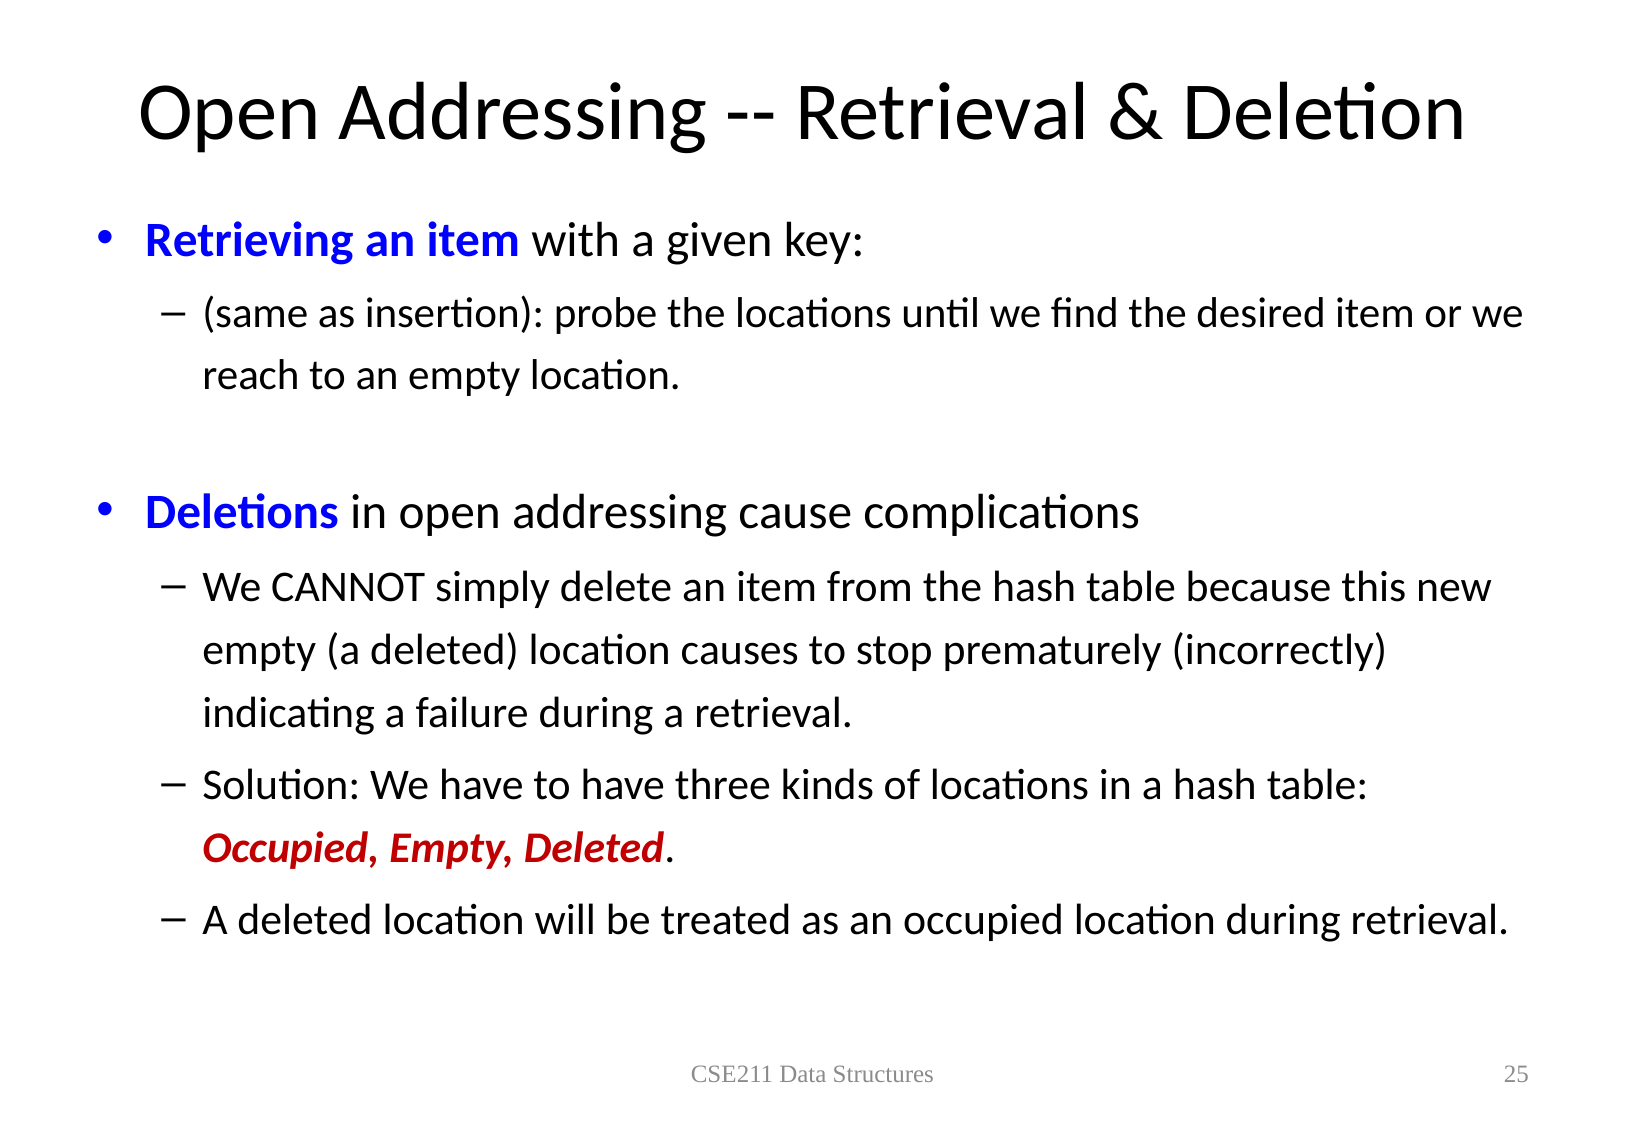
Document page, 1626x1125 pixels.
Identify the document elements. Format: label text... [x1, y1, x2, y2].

title Open Addressing -- Retrieval & Deletion [81, 37, 1544, 175]
list Retrieving an item with a given key: (same as insertion): probe the locations until we find the desired item or we reach to an empty location. Deletions in open addressing cause complications We CANNOT simply delete an item from the hash table because this new empty (a deleted) location causes to stop prematurely (incorrectly) indicating a failure during a retrieval. Solution: We have to have three kinds of locations in a hash table: Occupied, Empty, Deleted. A deleted location will be treated as an occupied location during retrieval. [81, 187, 1544, 1005]
footer CSE211 Data Structures [512, 1042, 1113, 1103]
slide_number 25 [1164, 1042, 1544, 1103]
